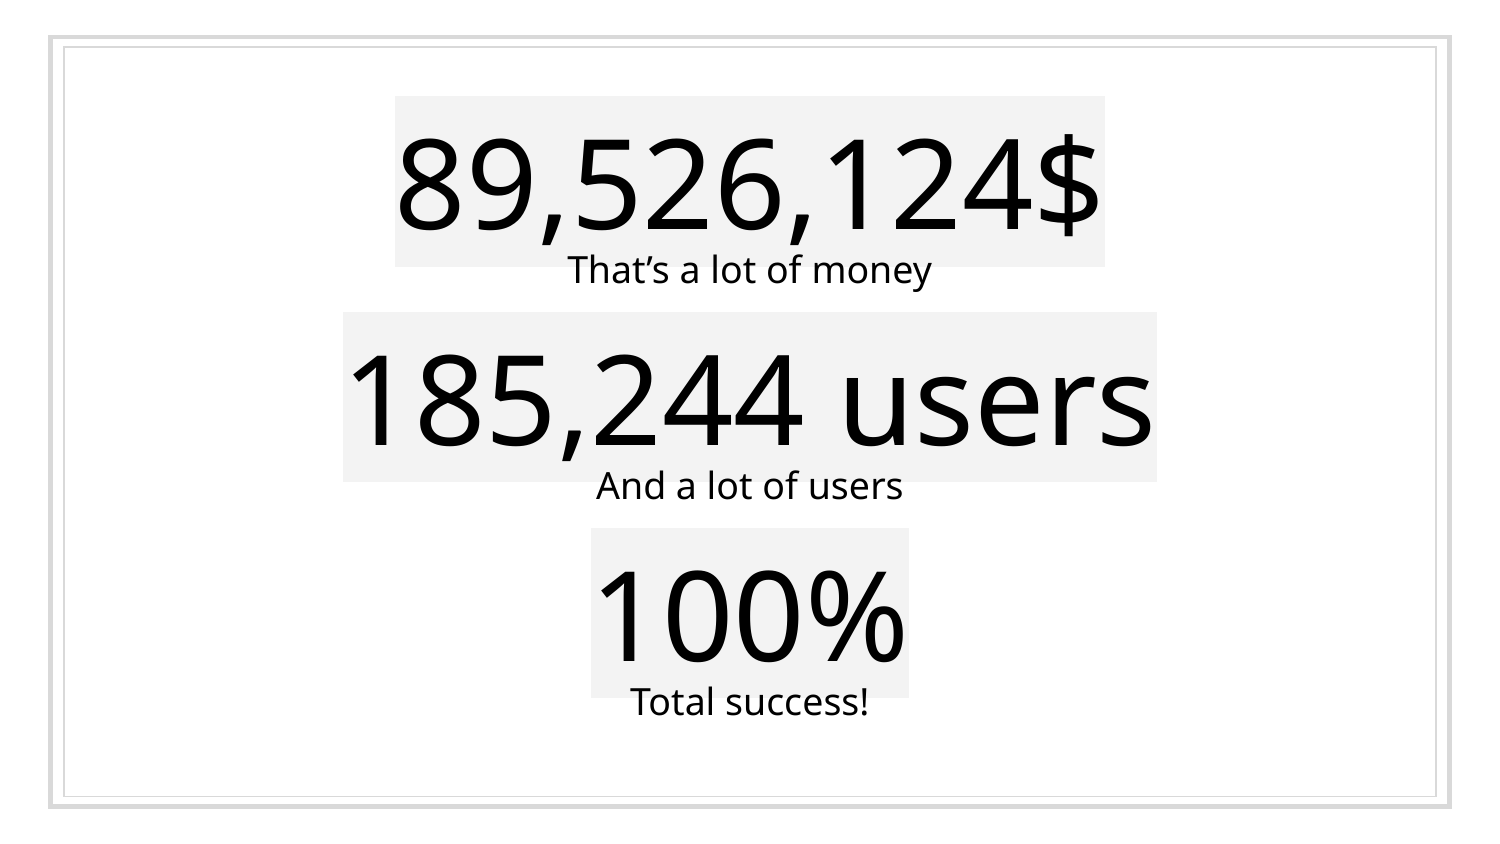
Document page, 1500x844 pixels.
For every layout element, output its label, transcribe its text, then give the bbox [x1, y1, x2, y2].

subtitle Total success! [112, 662, 1388, 739]
title 100% [112, 537, 1388, 662]
subtitle That’s a lot of money [112, 231, 1388, 308]
title 89,526,124$ [112, 106, 1388, 231]
title 185,244 users [112, 321, 1388, 447]
subtitle And a lot of users [112, 447, 1388, 524]
